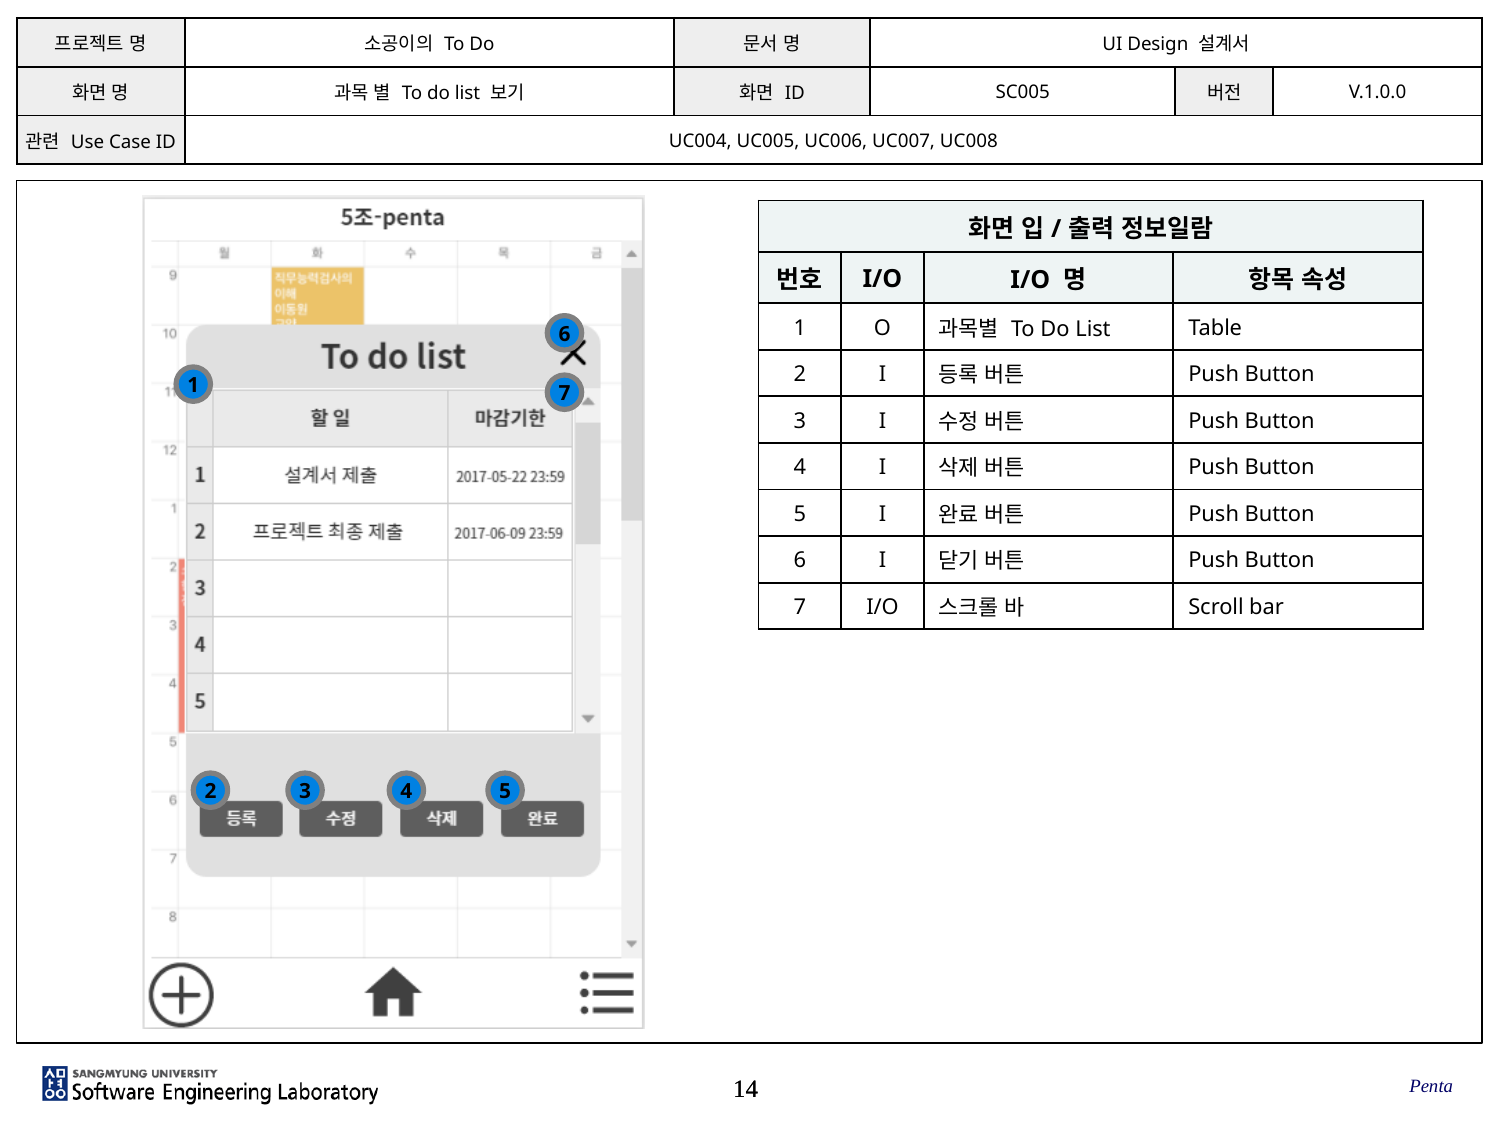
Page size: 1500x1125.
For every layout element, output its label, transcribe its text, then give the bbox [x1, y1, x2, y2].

table_cell 관련 Use Case ID [18, 116, 184, 163]
picture [142, 195, 646, 1030]
table_cell 버전 [1176, 68, 1272, 115]
table_cell I [842, 397, 923, 442]
table_cell 5 [759, 490, 840, 535]
table_header 문서 명 [675, 19, 869, 66]
table_cell Scroll bar [1174, 584, 1422, 628]
table_cell 등록 버튼 [925, 351, 1172, 395]
table_cell 완료 버튼 [925, 490, 1172, 535]
table_cell Table [1174, 304, 1422, 349]
table_cell Push Button [1174, 537, 1422, 582]
table_header 프로젝트 명 [18, 19, 184, 66]
table_cell 7 [759, 584, 840, 628]
table_cell 수정 버튼 [925, 397, 1172, 442]
table_header 소공이의 To Do [186, 19, 673, 66]
table_cell 화면 ID [675, 68, 869, 115]
table_cell 과목별 To Do List [925, 304, 1172, 349]
table_cell V.1.0.0 [1274, 68, 1481, 115]
table_cell 삭제 버튼 [925, 444, 1172, 489]
picture [42, 1066, 382, 1106]
table_cell 4 [759, 444, 840, 489]
table_cell I [842, 490, 923, 535]
table_cell 항목 속성 [1174, 253, 1422, 302]
table_cell I [842, 444, 923, 489]
table_cell O [842, 304, 923, 349]
table_cell I/O [842, 253, 923, 302]
table_cell 스크롤 바 [925, 584, 1172, 628]
table_cell I [842, 351, 923, 395]
table_cell 6 [759, 537, 840, 582]
table_cell Push Button [1174, 490, 1422, 535]
table_cell I/O 명 [925, 253, 1172, 302]
table_cell Push Button [1174, 444, 1422, 489]
table_cell 화면 명 [18, 68, 184, 115]
table_cell 1 [759, 304, 840, 349]
footer Penta [994, 1060, 1454, 1110]
table_cell SC005 [871, 68, 1174, 115]
table_cell 번호 [759, 253, 840, 302]
table_cell Push Button [1174, 351, 1422, 395]
table_header 화면 입/출력 정보일람 [759, 201, 1422, 251]
table_cell 닫기 버튼 [925, 537, 1172, 582]
table_cell 3 [759, 397, 840, 442]
table_cell UC004, UC005, UC006, UC007, UC008 [186, 116, 1481, 163]
table_cell 과목 별 To do list 보기 [186, 68, 673, 115]
table_header UI Design 설계서 [871, 19, 1481, 66]
table_cell 2 [759, 351, 840, 395]
table_cell Push Button [1174, 397, 1422, 442]
table_cell I [842, 537, 923, 582]
table_cell I/O [842, 584, 923, 628]
